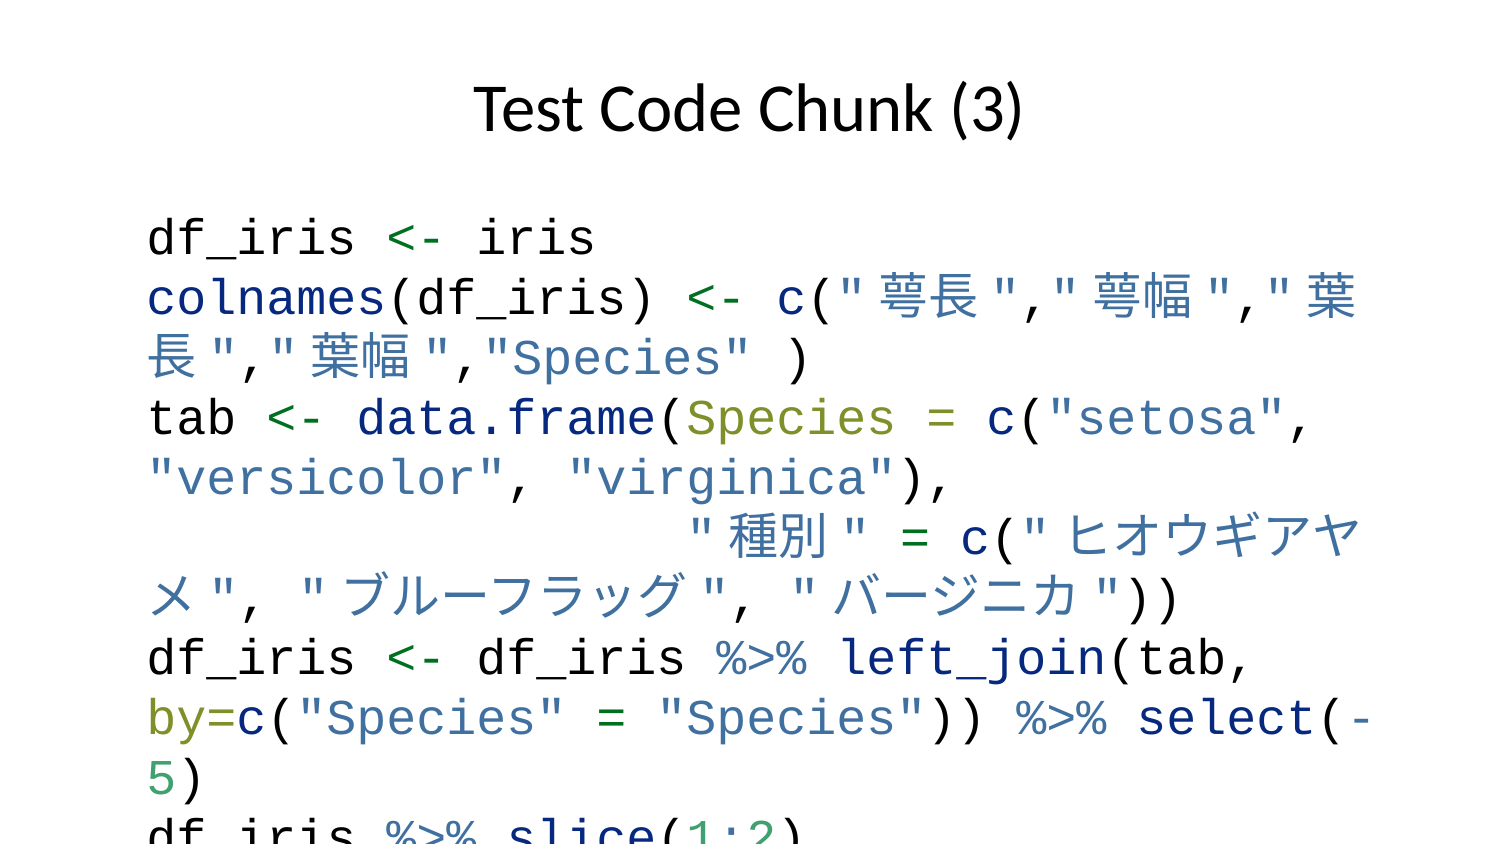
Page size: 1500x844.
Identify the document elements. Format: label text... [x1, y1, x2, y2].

title Test Code Chunk (3) [75, 33, 1425, 175]
list df_iris <- iris colnames(df_iris) <- c("萼長","萼幅","葉長","葉幅","Species" ) tab <- data.frame(Species = c("setosa", "versicolor", "virginica"), "種別" = c("ヒオウギアヤメ", "ブルーフラッグ", "バージニカ")) df_iris <- df_iris %>% left_join(tab, by=c("Species" = "Species")) %>% select(-5) df_iris %>% slice(1:2) ## 萼長 萼幅 葉長 葉幅 種別 ## 1 5.1 3.5 1.4 0.2 ヒオウギアヤメ ## 2 4.9 3.0 1.4 0.2 ヒオウギアヤメ [75, 196, 1425, 754]
